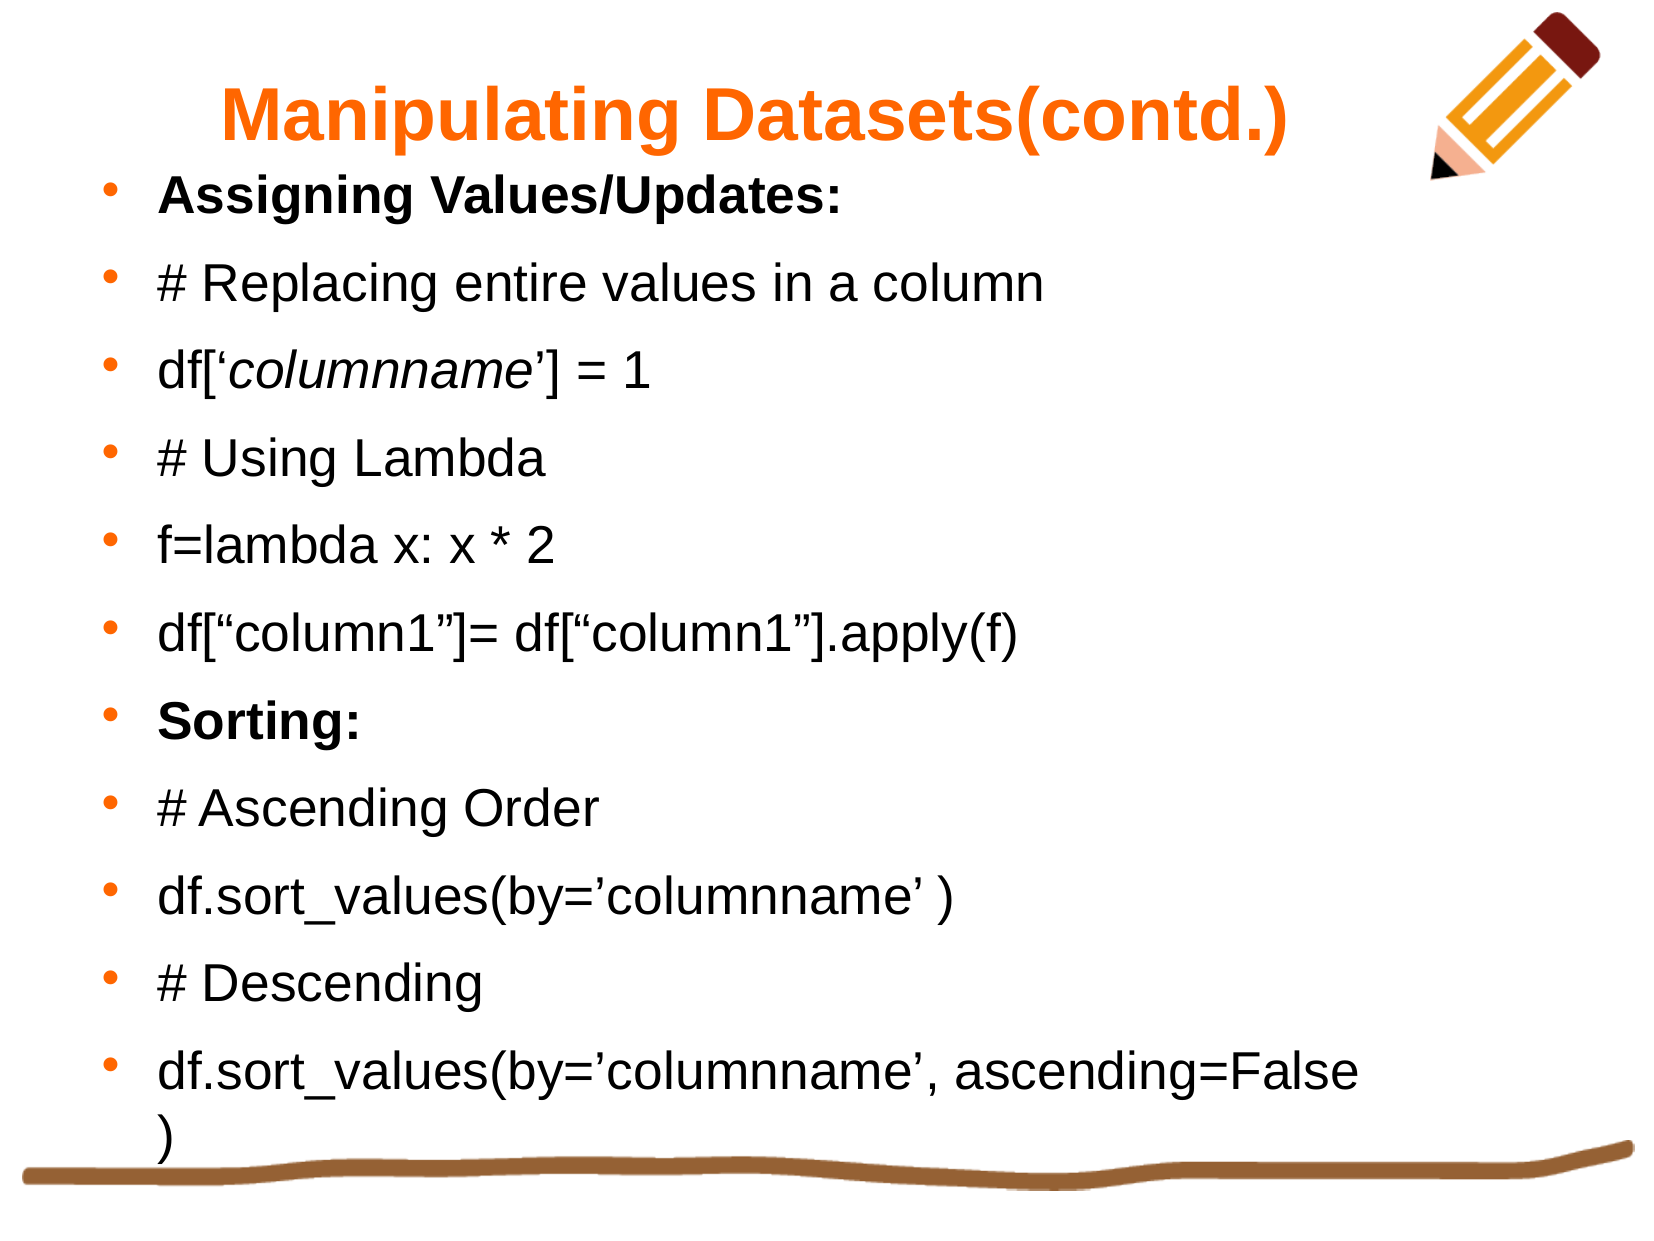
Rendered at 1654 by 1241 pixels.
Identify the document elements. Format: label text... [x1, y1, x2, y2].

text_box Assigning Values/Updates: # Replacing entire values in a column df[‘columnname’] = 1 # Using Lambda f=lambda x: x * 2 df[“column1”]= df[“column1”].apply(f) Sorting: # Ascending Order df.sort_values(by=’columnname’ ) # Descending df.sort_values(by=’columnname’, ascending=False ) [82, 160, 1370, 1169]
text_box Manipulating Datasets(contd.) [82, 49, 1429, 171]
picture [1430, 12, 1601, 181]
picture [22, 1140, 1635, 1191]
